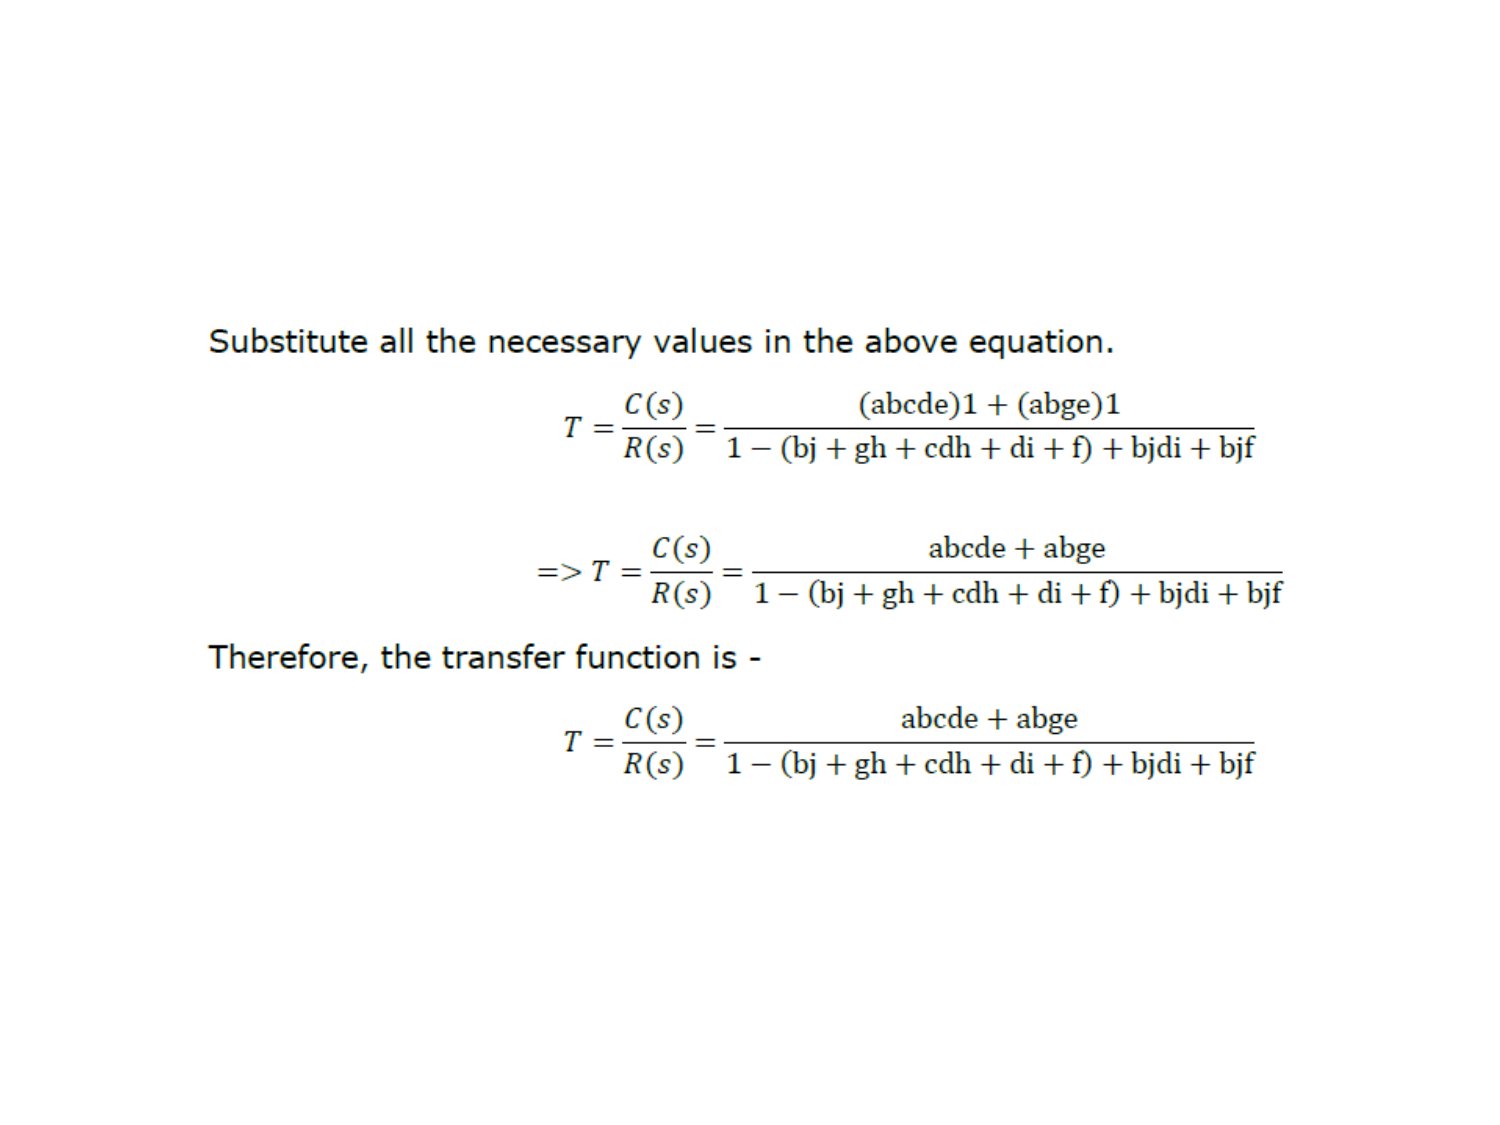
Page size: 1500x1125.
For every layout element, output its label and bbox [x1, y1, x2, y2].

picture [203, 316, 1297, 808]
